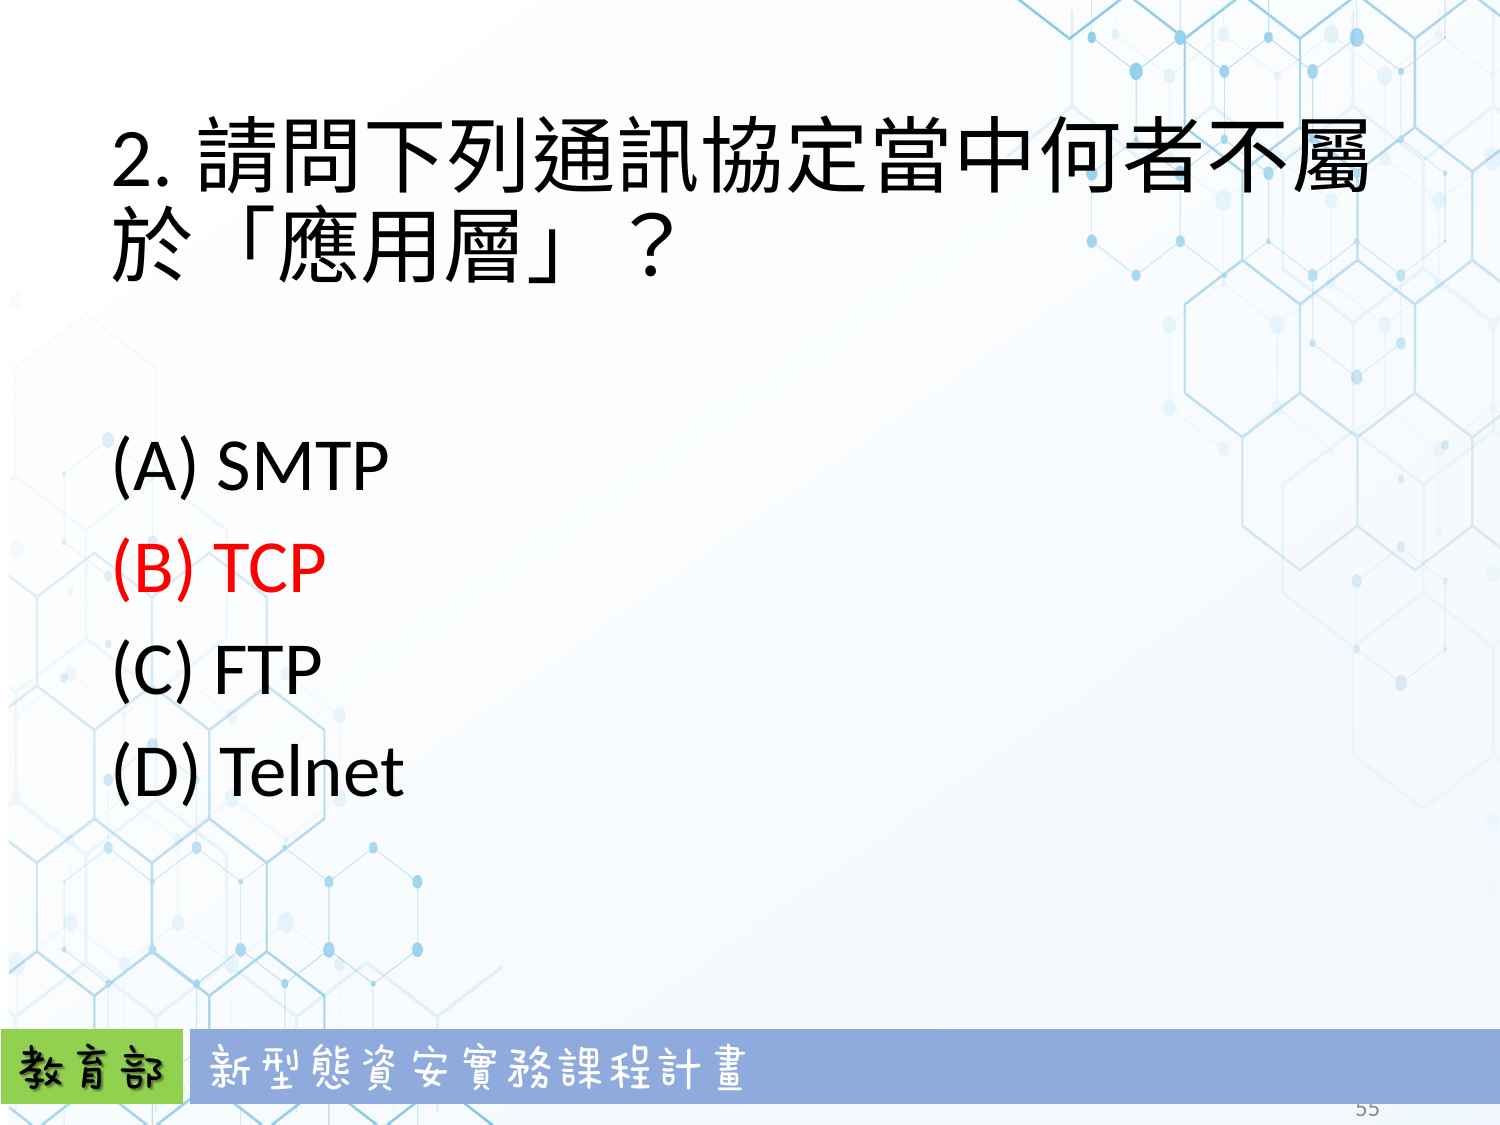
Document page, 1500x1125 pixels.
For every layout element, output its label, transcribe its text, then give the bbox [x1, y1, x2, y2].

list 2.請問下列通訊協定當中何者不屬於「應用層」？ (A) SMTP (B) TCP (C) FTP (D) Telnet [95, 107, 1390, 994]
picture [0, 0, 1500, 1125]
